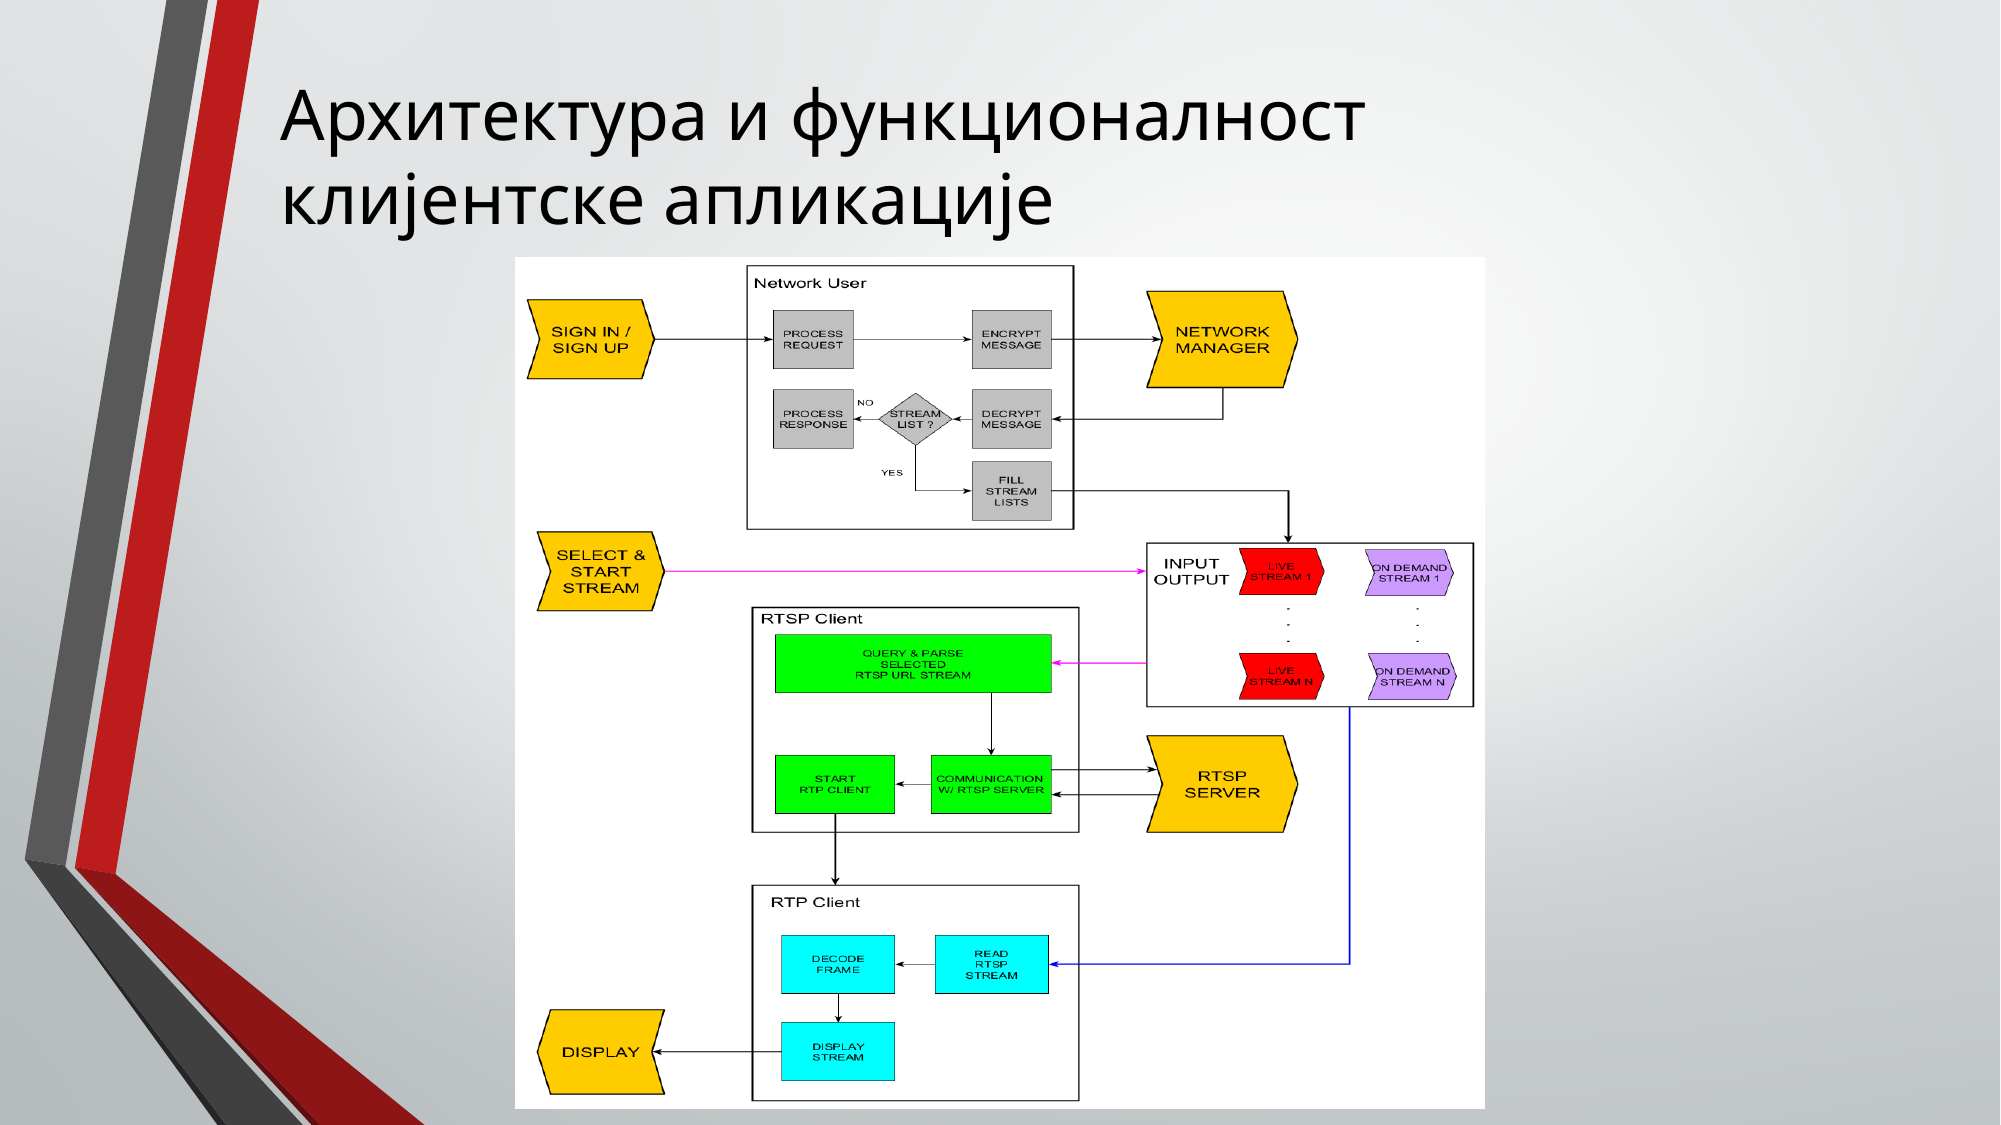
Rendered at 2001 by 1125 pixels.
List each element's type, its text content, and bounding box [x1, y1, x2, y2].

title Архитектура и функционалност клијентске апликације [265, 51, 1388, 258]
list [514, 257, 1486, 1109]
